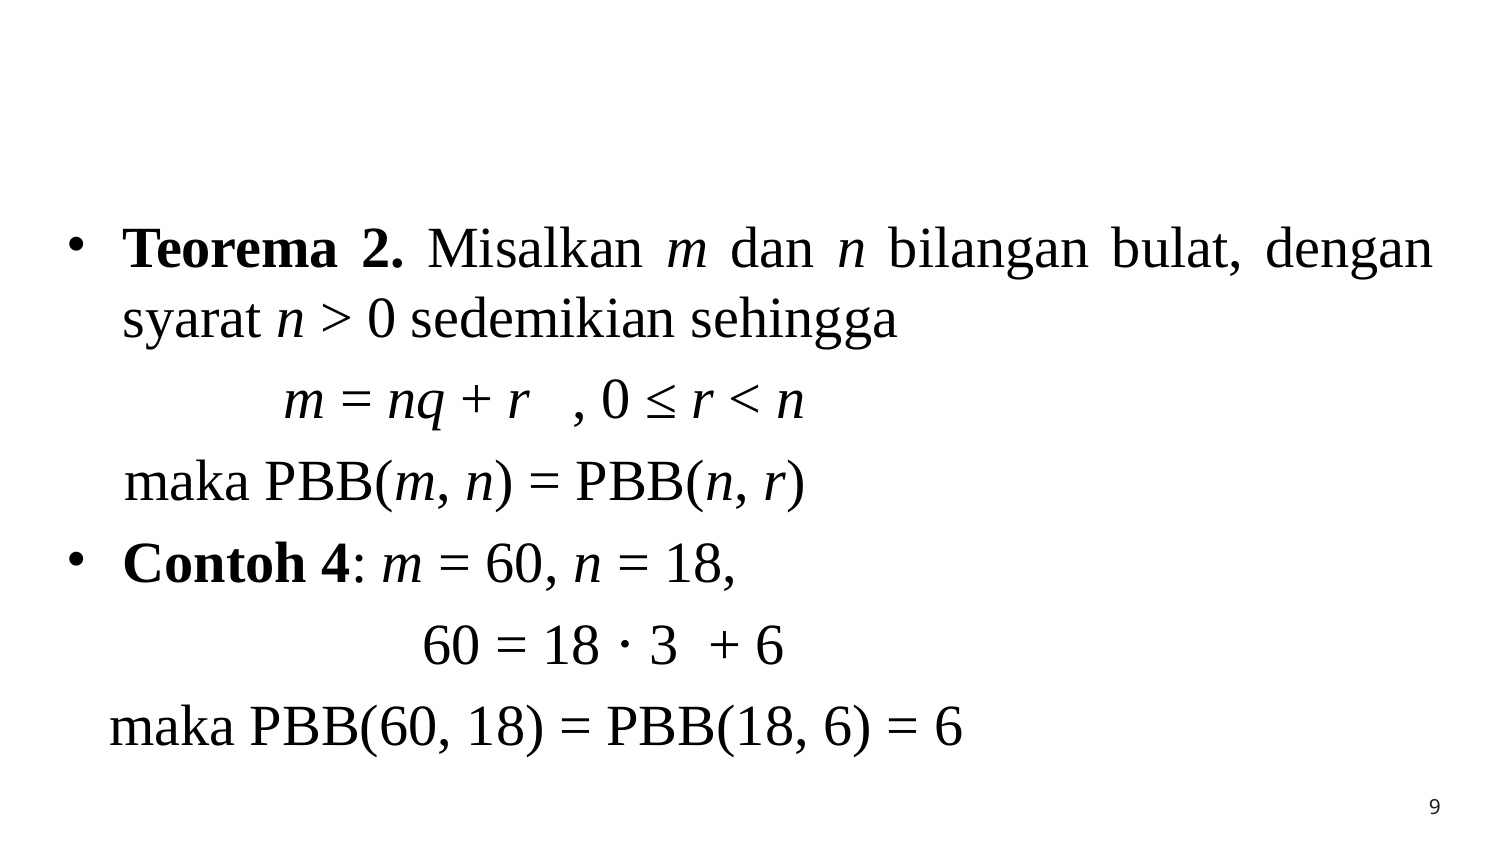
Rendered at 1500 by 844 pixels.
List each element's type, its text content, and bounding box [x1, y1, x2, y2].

list Teorema 2. Misalkan m dan n bilangan bulat, dengan syarat n > 0 sedemikian sehingga m = nq + r , 0 ≤ r < n maka PBB(m, n) = PBB(n, r) Contoh 4: m = 60, n = 18, 60 = 18 ⋅ 3 + 6 maka PBB(60, 18) = PBB(18, 6) = 6 [51, 201, 1449, 750]
slide_number 9 [1389, 764, 1480, 830]
